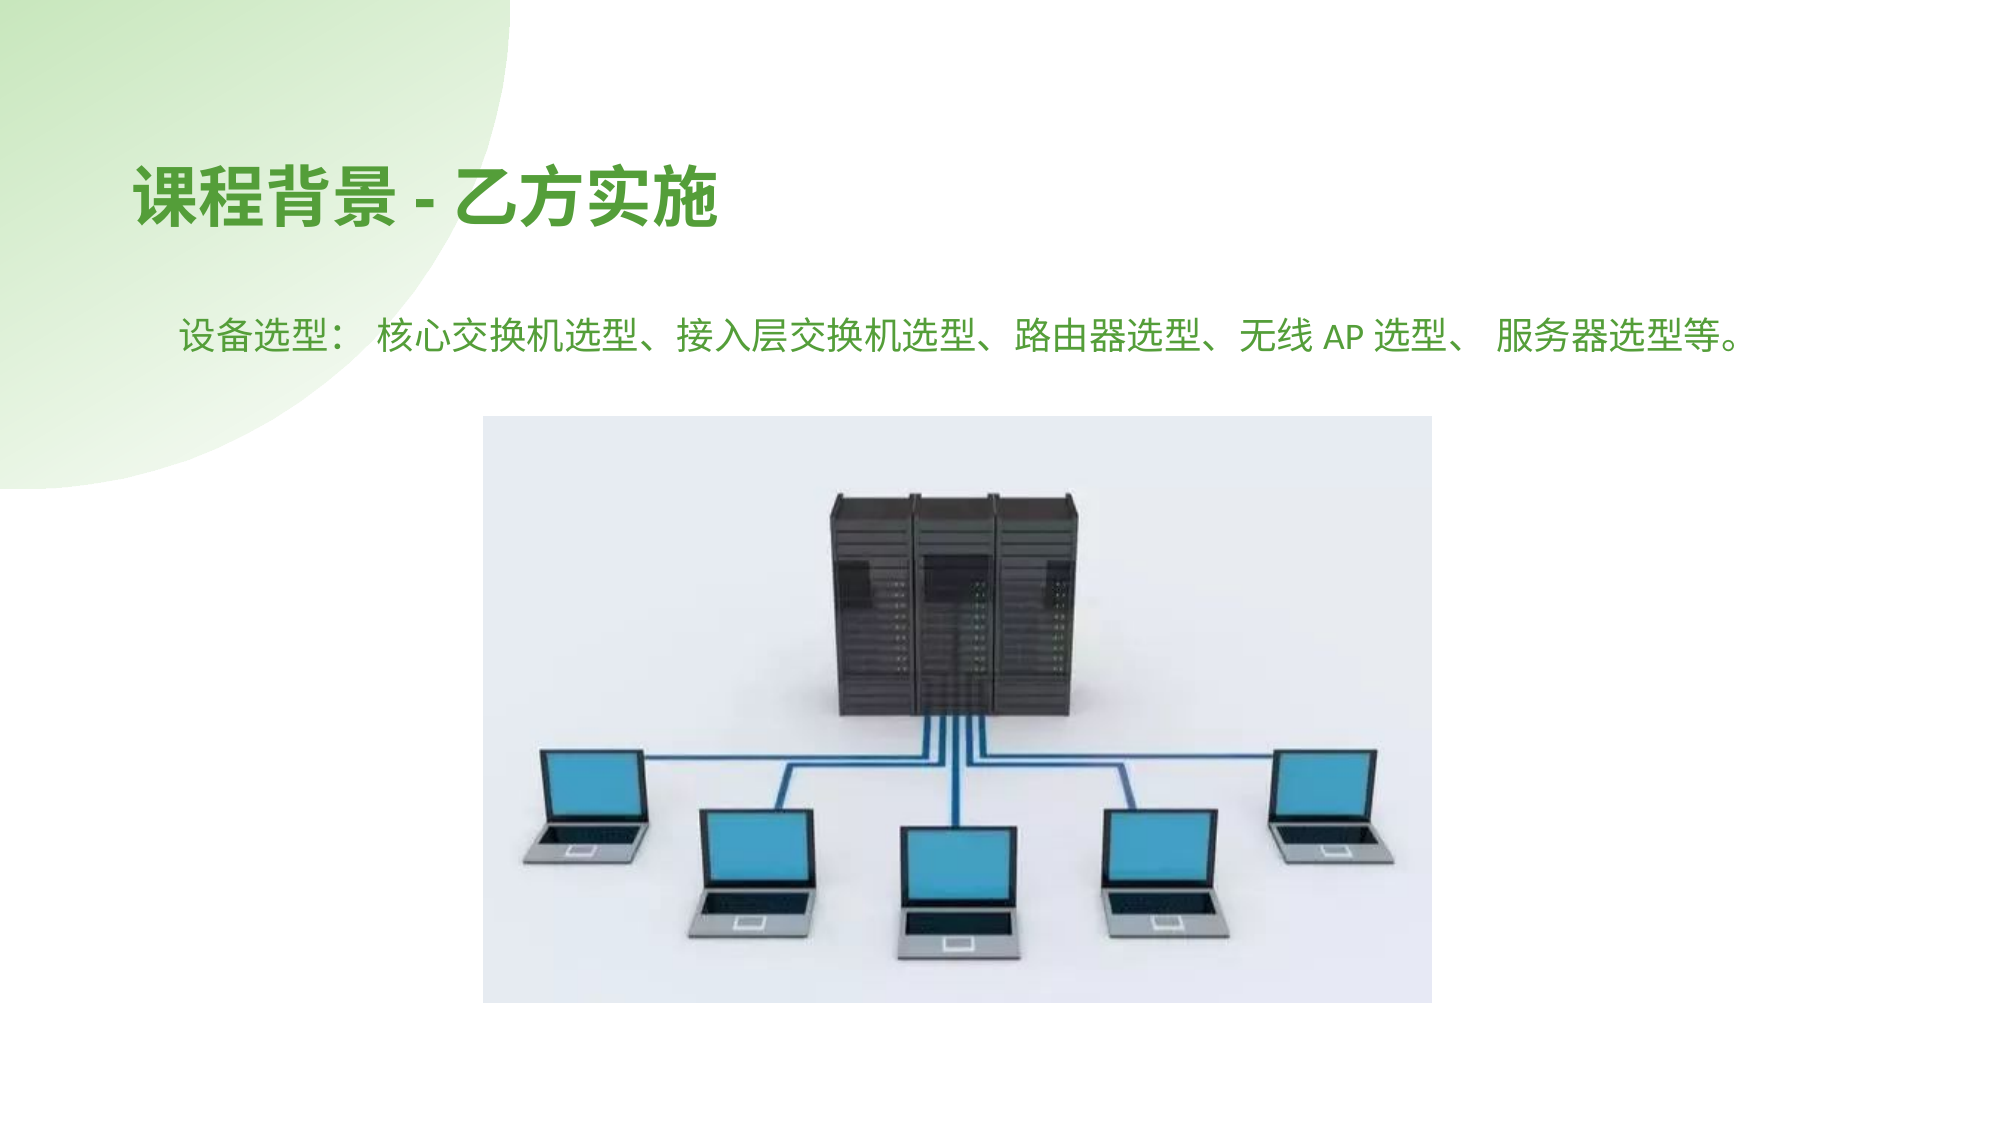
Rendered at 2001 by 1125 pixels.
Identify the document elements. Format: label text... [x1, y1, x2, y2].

picture [482, 416, 1432, 1004]
text_box [0, 0, 512, 491]
text_box 设备选型： 核心交换机选型、接入层交换机选型、路由器选型、无线AP选型、 服务器选型等。 [163, 304, 1738, 365]
text_box 课程背景-乙方实施 [117, 147, 869, 243]
